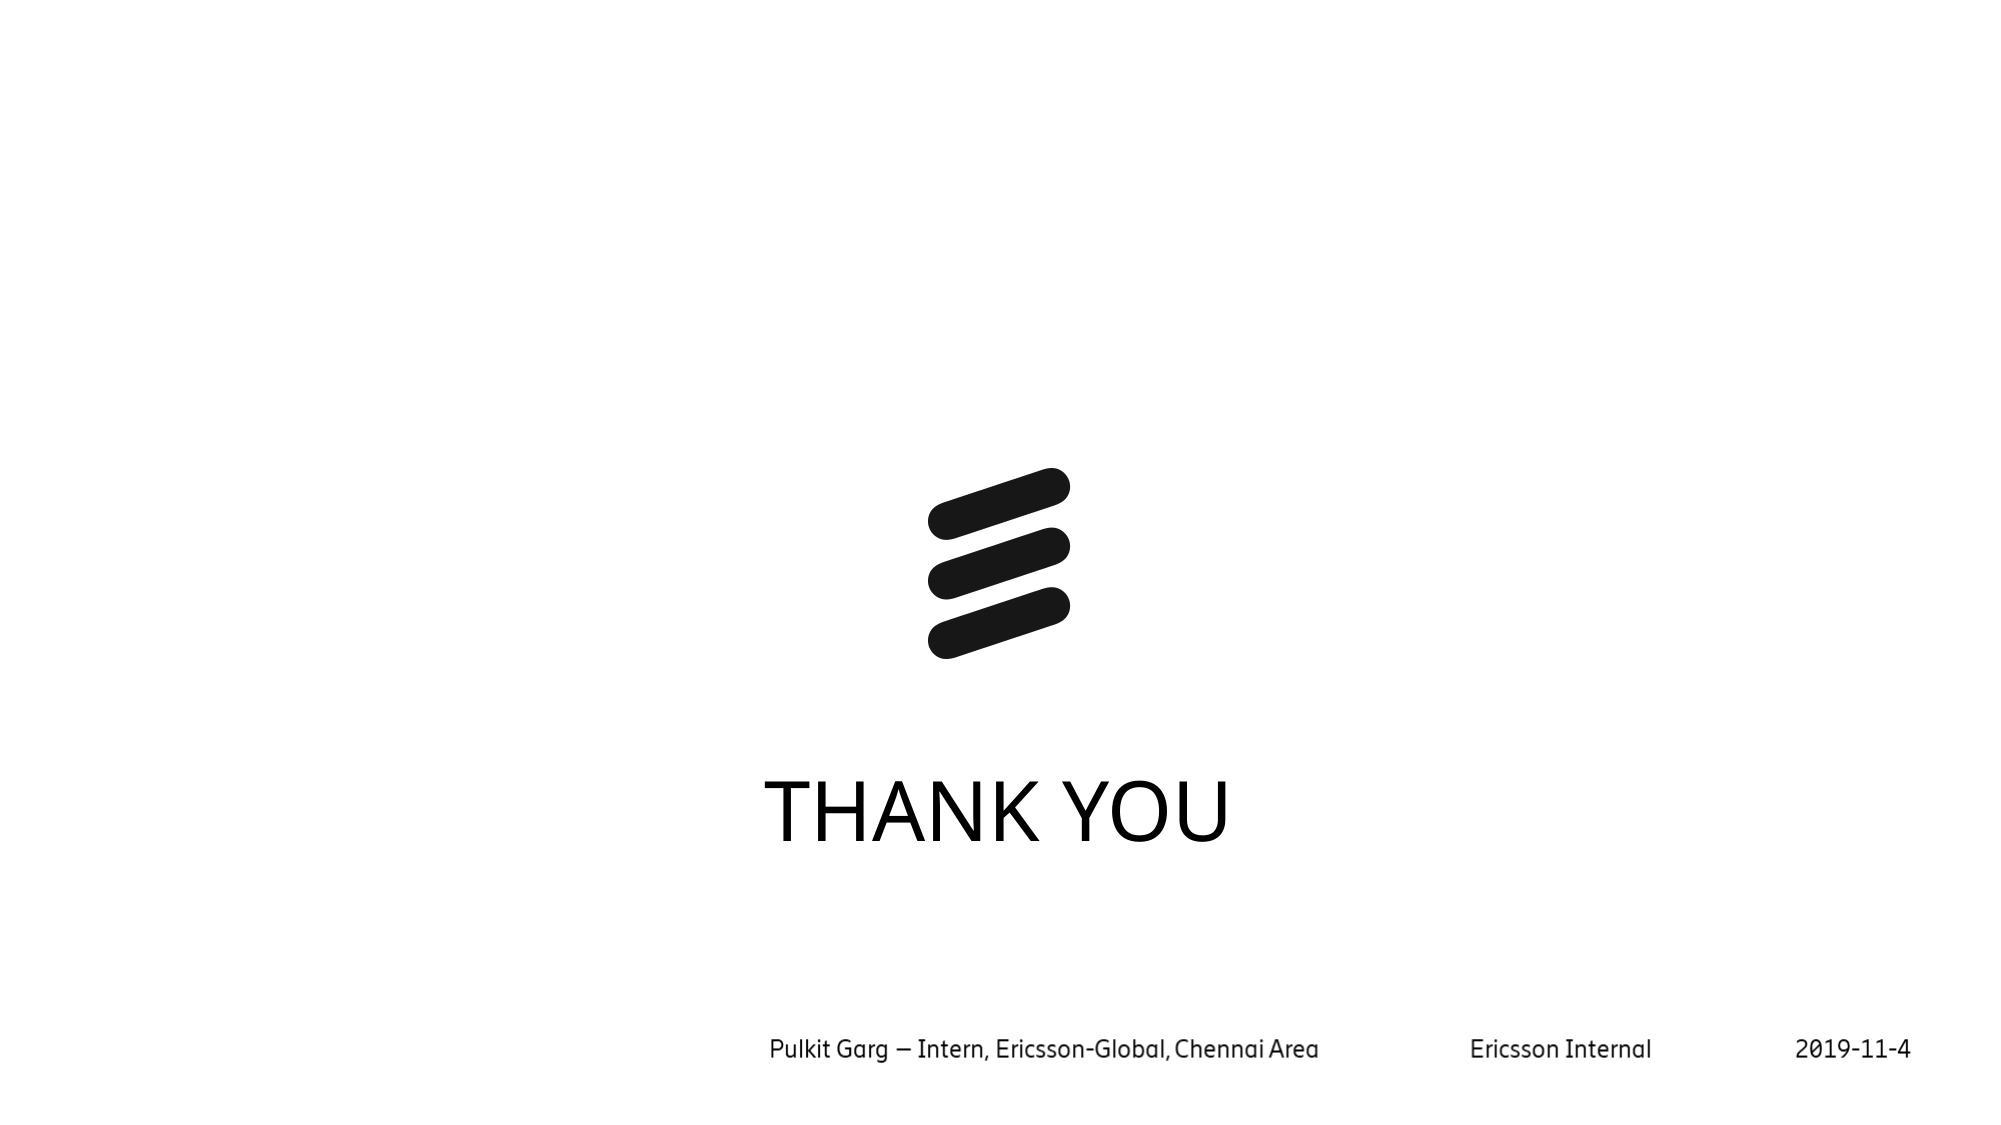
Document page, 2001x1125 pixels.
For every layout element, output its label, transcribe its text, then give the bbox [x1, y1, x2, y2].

subtitle THANK YOU [479, 699, 1505, 917]
picture [903, 468, 1095, 659]
picture [753, 1023, 1926, 1079]
